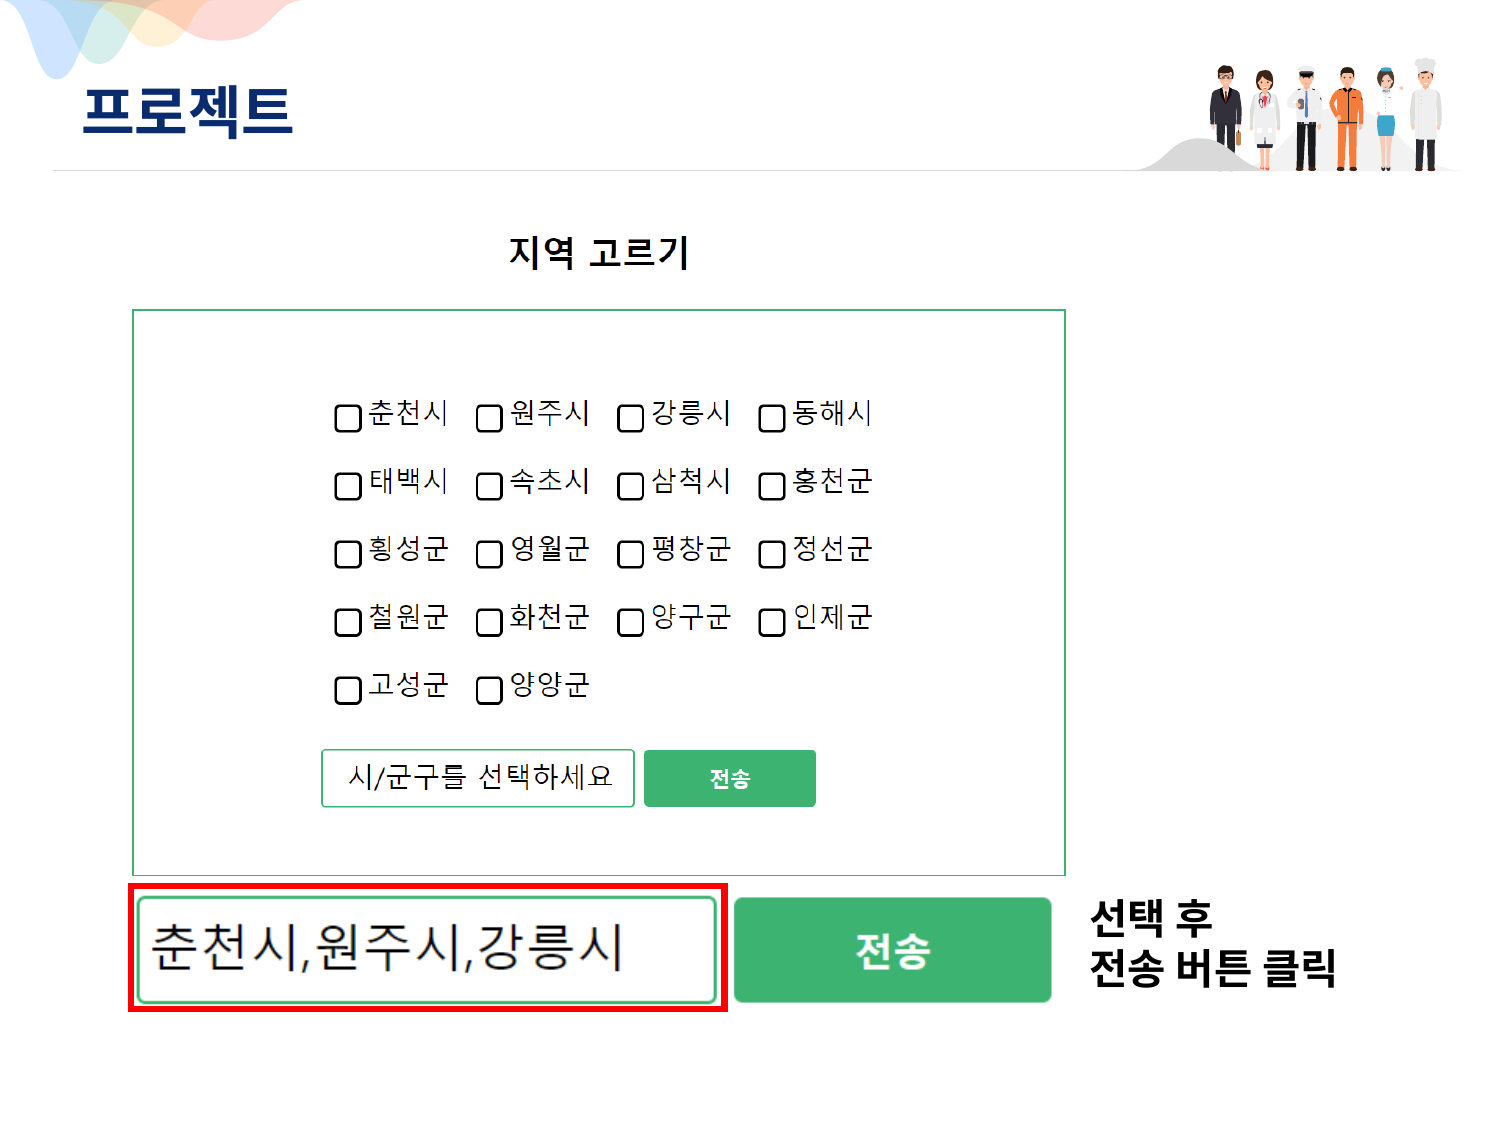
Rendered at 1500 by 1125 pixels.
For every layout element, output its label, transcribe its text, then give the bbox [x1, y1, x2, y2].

list 프로젝트 [66, 77, 1128, 730]
picture [115, 211, 1077, 1017]
text_box 선택 후 전송 버튼 클릭 [1074, 885, 1500, 1001]
